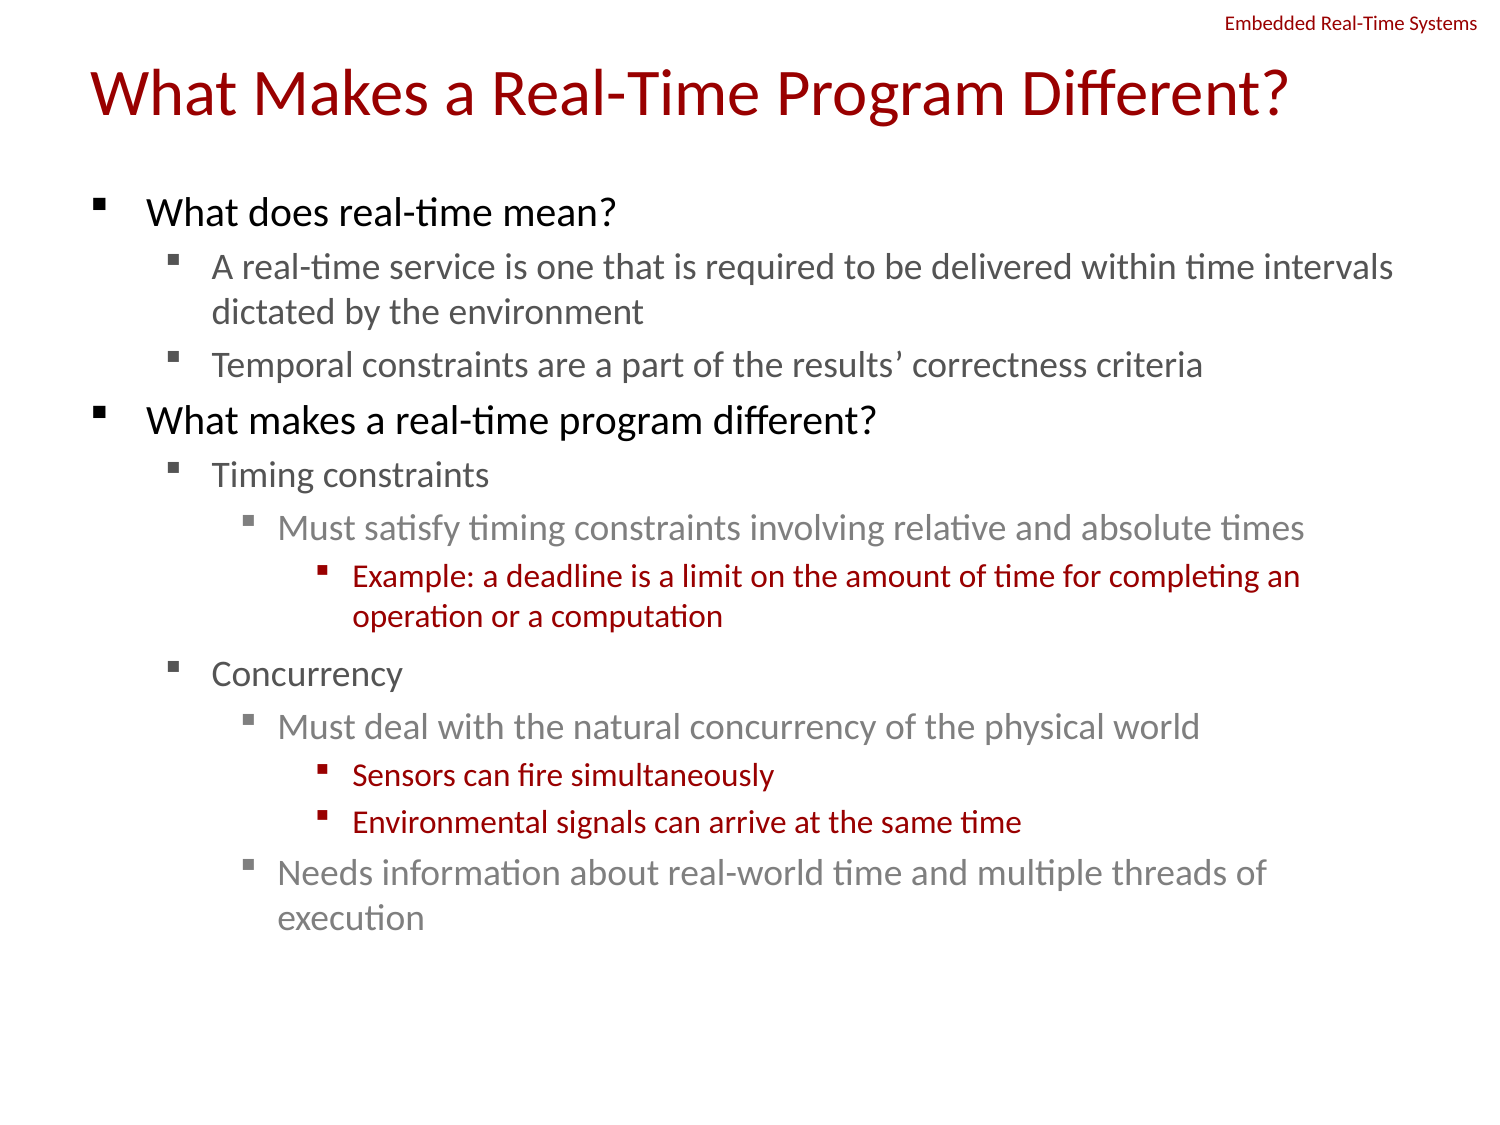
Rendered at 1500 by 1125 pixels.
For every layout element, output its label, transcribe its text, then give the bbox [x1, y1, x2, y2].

title What Makes a Real-Time Program Different? [75, 45, 1425, 133]
list What does real-time mean? A real-time service is one that is required to be delivered within time intervals dictated by the environment Temporal constraints are a part of the results’ correctness criteria What makes a real-time program different? Timing constraints Must satisfy timing constraints involving relative and absolute times Example: a deadline is a limit on the amount of time for completing an operation or a computation Concurrency Must deal with the natural concurrency of the physical world Sensors can fire simultaneously Environmental signals can arrive at the same time Needs information about real-world time and multiple threads of execution [75, 177, 1425, 1005]
